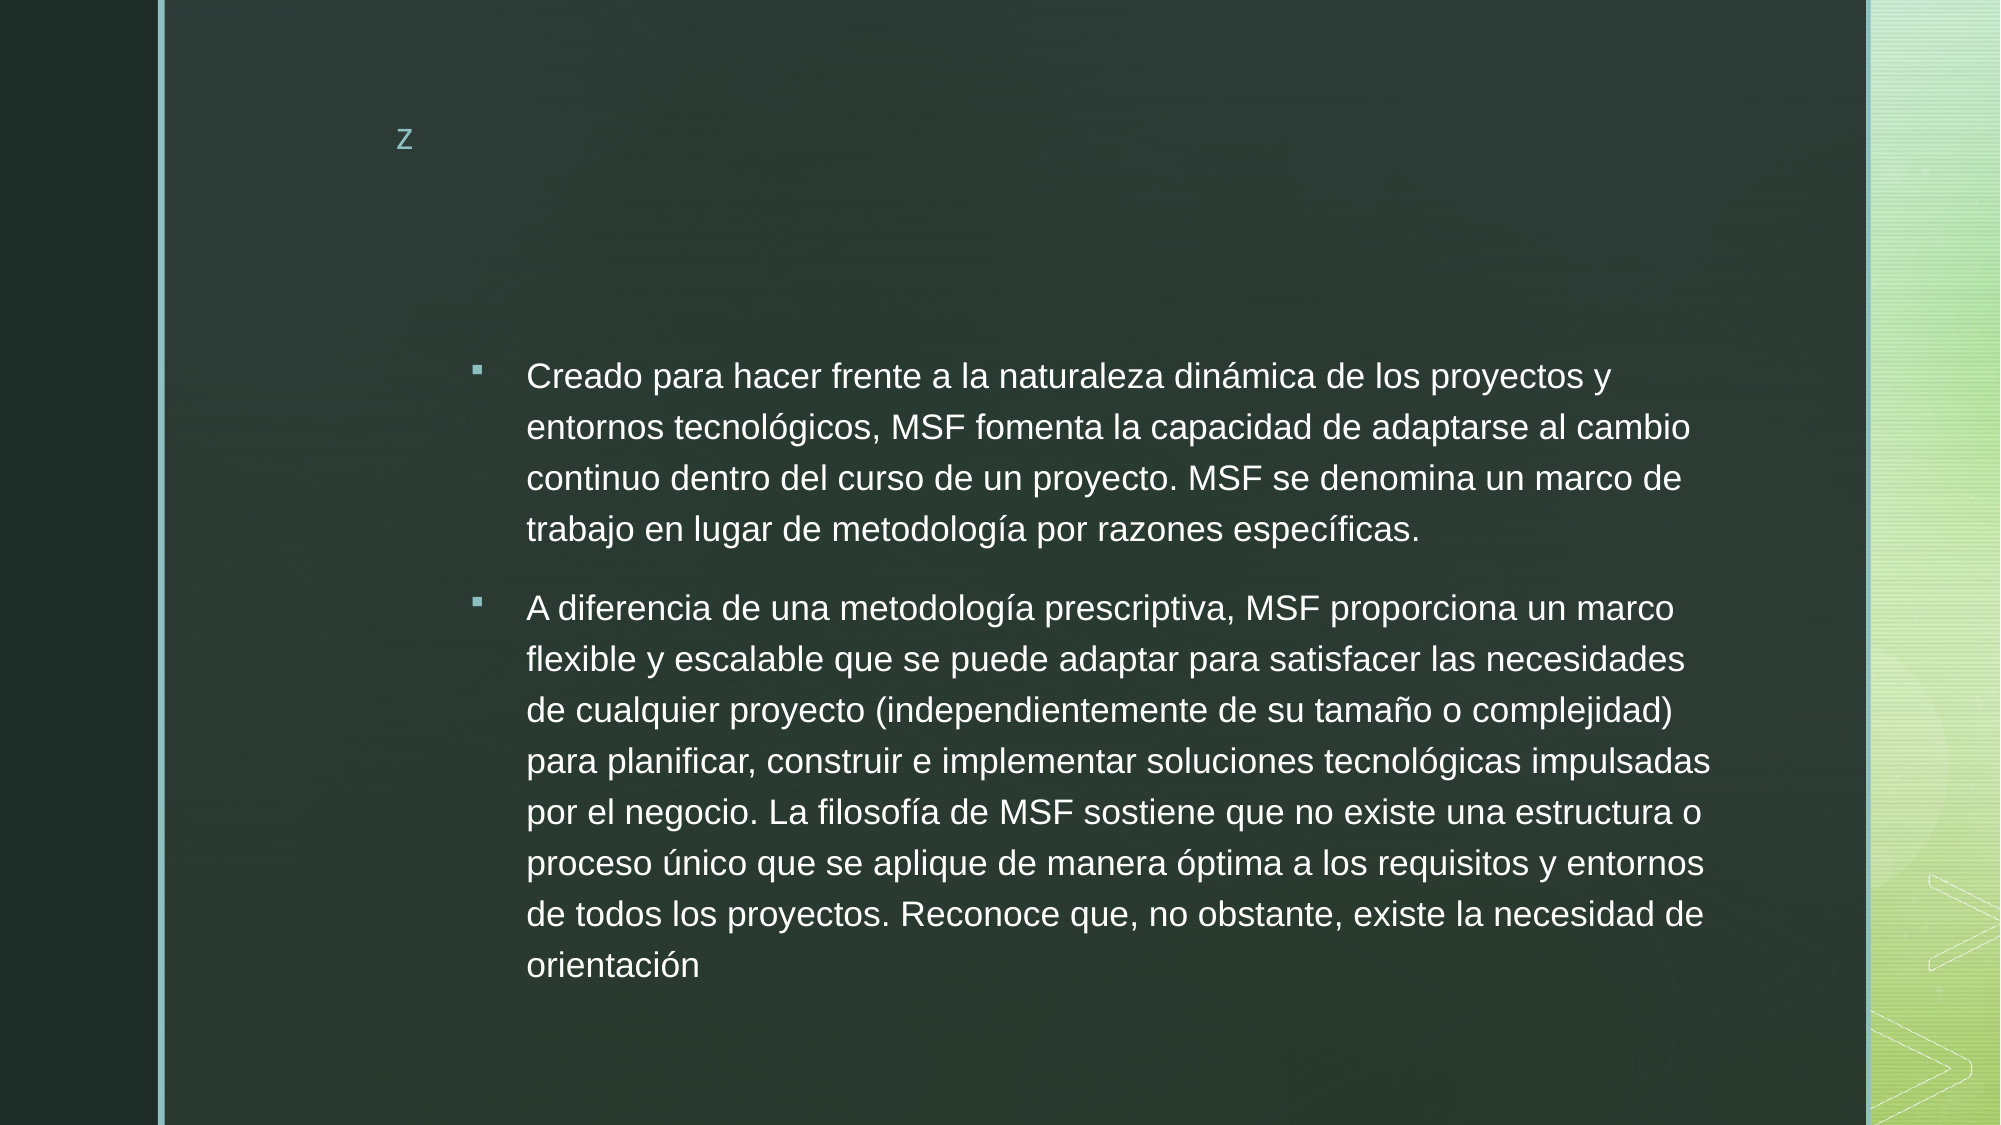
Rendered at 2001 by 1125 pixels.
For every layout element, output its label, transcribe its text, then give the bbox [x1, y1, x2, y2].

picture [1871, 0, 2001, 1125]
list Creado para hacer frente a la naturaleza dinámica de los proyectos y entornos tecnológicos, MSF fomenta la capacidad de adaptarse al cambio continuo dentro del curso de un proyecto. MSF se denomina un marco de trabajo en lugar de metodología por razones específicas. A diferencia de una metodología prescriptiva, MSF proporciona un marco flexible y escalable que se puede adaptar para satisfacer las necesidades de cualquier proyecto (independientemente de su tamaño o complejidad) para planificar, construir e implementar soluciones tecnológicas impulsadas por el negocio. La filosofía de MSF sostiene que no existe una estructura o proceso único que se aplique de manera óptima a los requisitos y entornos de todos los proyectos. Reconoce que, no obstante, existe la necesidad de orientación [454, 336, 1734, 993]
